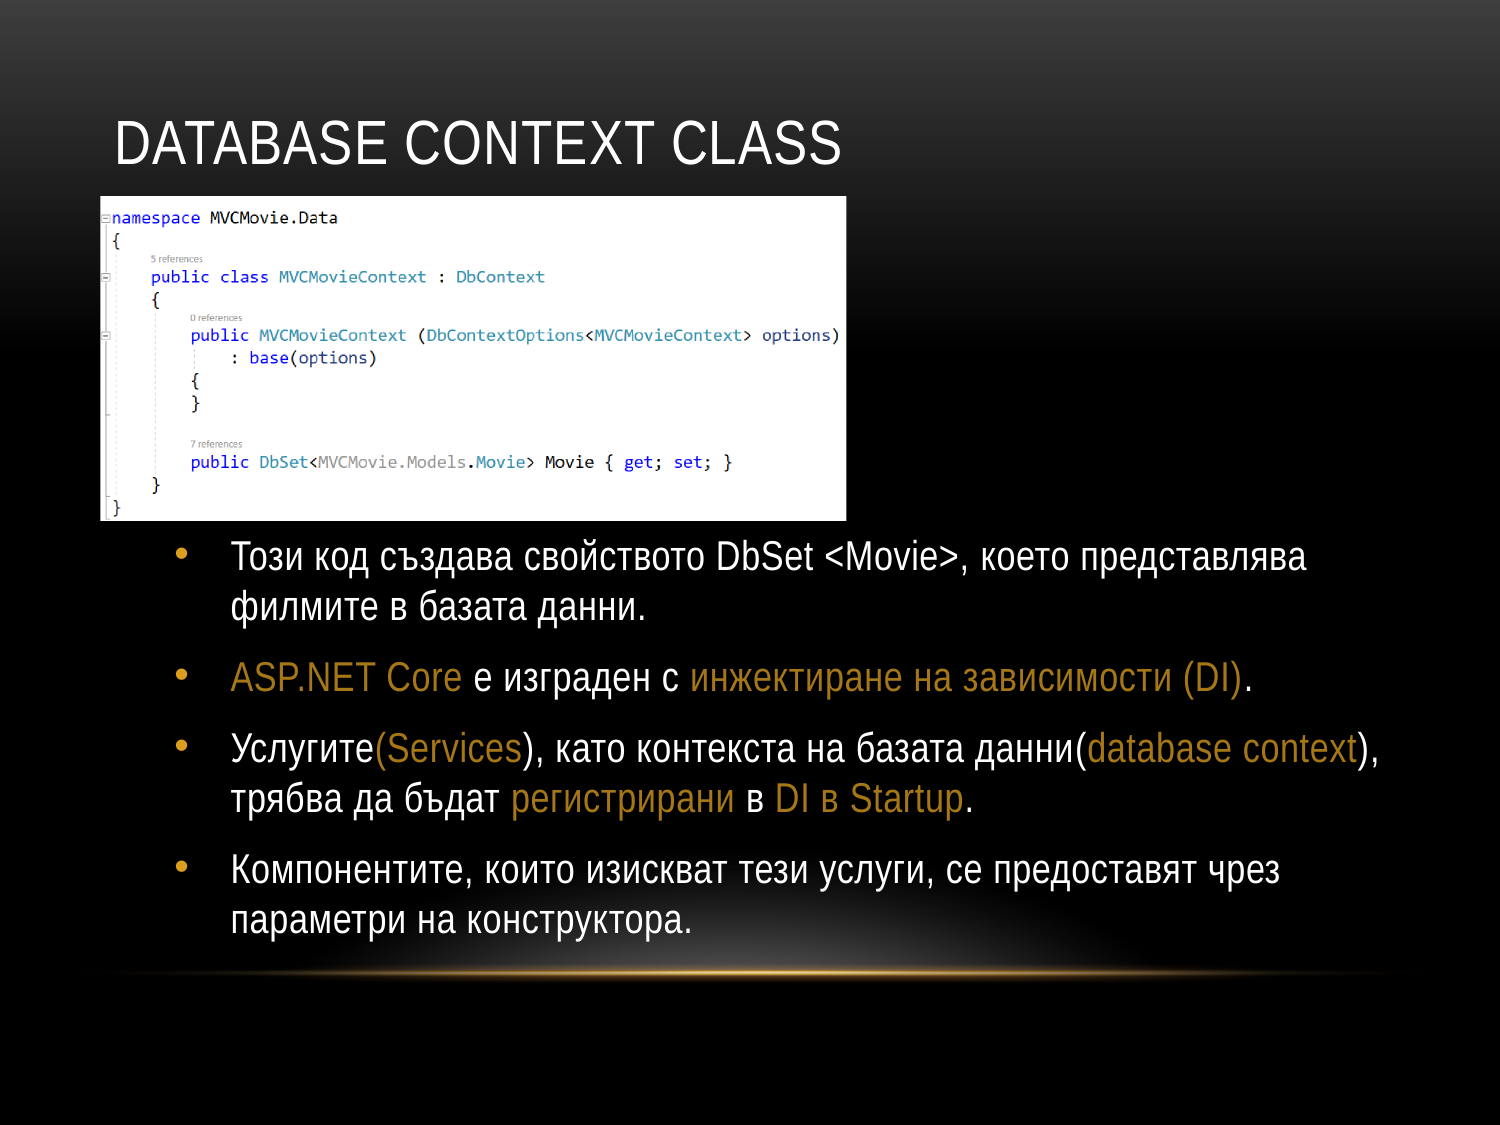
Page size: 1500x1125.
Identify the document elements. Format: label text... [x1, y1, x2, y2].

title Database context class [99, 45, 1400, 185]
list Този код създава свойството DbSet <Movie>, което представлява филмите в базата данни. ASP.NET Core е изграден с инжектиране на зависимости (DI). Услугите(Services), като контекста на базата данни(database context), трябва да бъдат регистрирани в DI в Startup. Компонентите, които изискват тези услуги, се предоставят чрез параметри на конструктора. [159, 520, 1460, 1041]
picture [0, 0, 1500, 1125]
